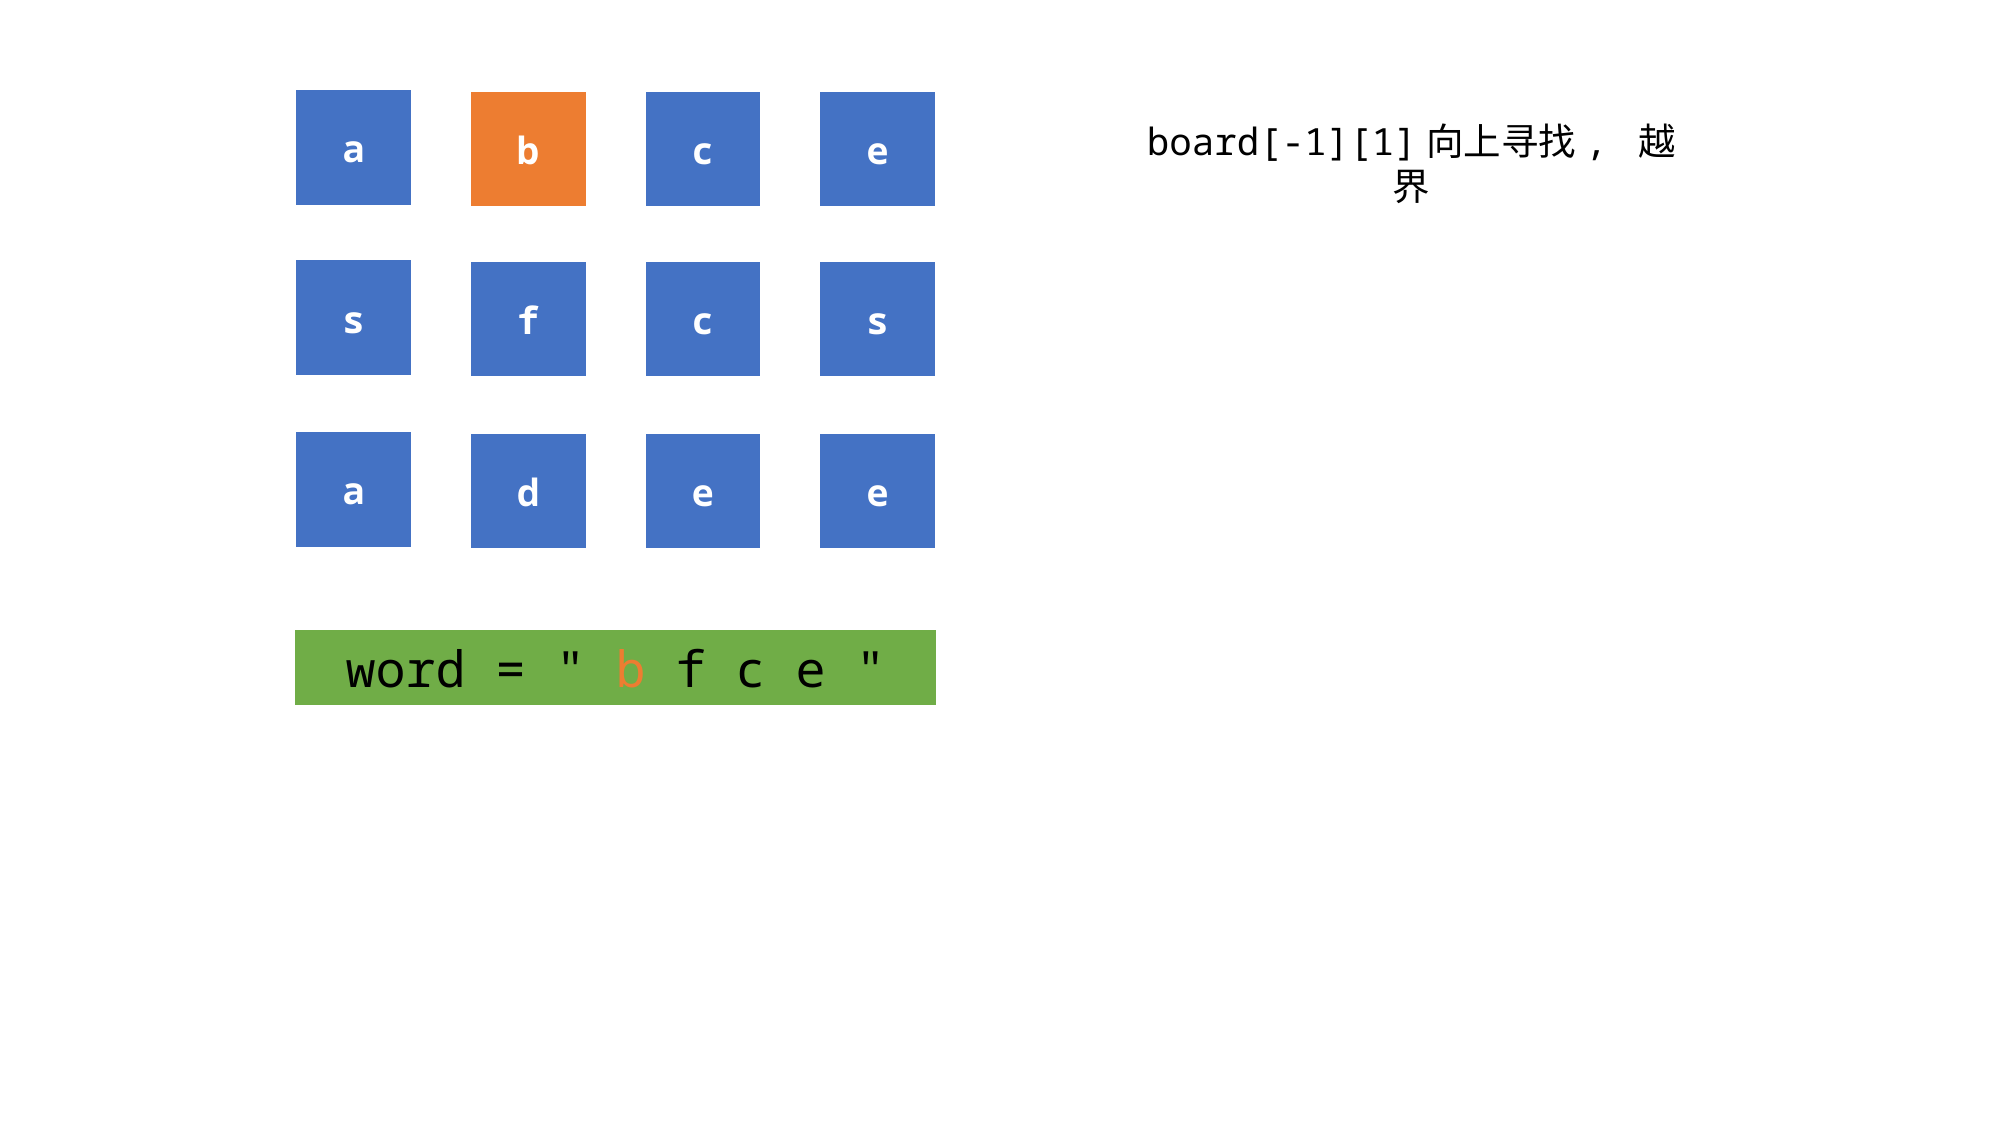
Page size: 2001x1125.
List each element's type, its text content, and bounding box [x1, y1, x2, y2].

table_header f [471, 262, 586, 376]
table_header d [471, 434, 586, 548]
text_box board[-1][1]向上寻找, 越界 [1118, 110, 1705, 215]
table_header b [471, 92, 586, 206]
table_header c [646, 92, 760, 206]
table_header e [820, 434, 935, 548]
table_header a [296, 90, 411, 205]
table_header e [646, 434, 760, 548]
table_header a [296, 432, 411, 547]
table_header c [646, 262, 760, 376]
table_header s [820, 262, 935, 376]
table_header s [296, 260, 411, 375]
table_header e [820, 92, 935, 206]
text_box word = " b f c e " [295, 630, 936, 705]
